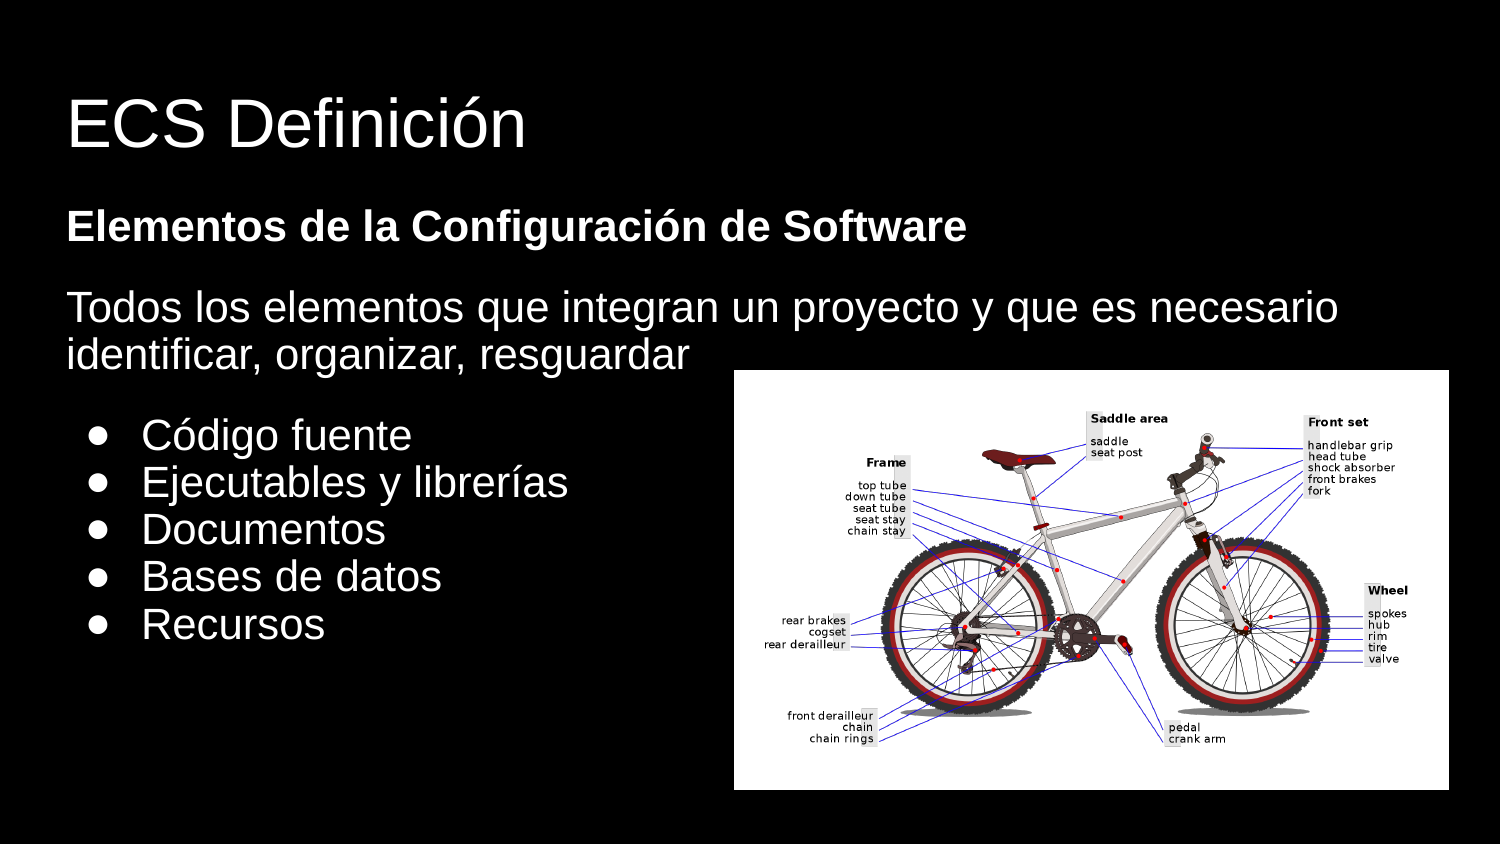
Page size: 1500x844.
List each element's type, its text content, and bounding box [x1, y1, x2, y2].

list Elementos de la Configuración de Software Todos los elementos que integran un proyecto y que es necesario identificar, organizar, resguardar Código fuente Ejecutables y librerías Documentos Bases de datos Recursos [51, 189, 1449, 750]
title ECS Definición [51, 72, 1449, 167]
picture [733, 369, 1449, 791]
